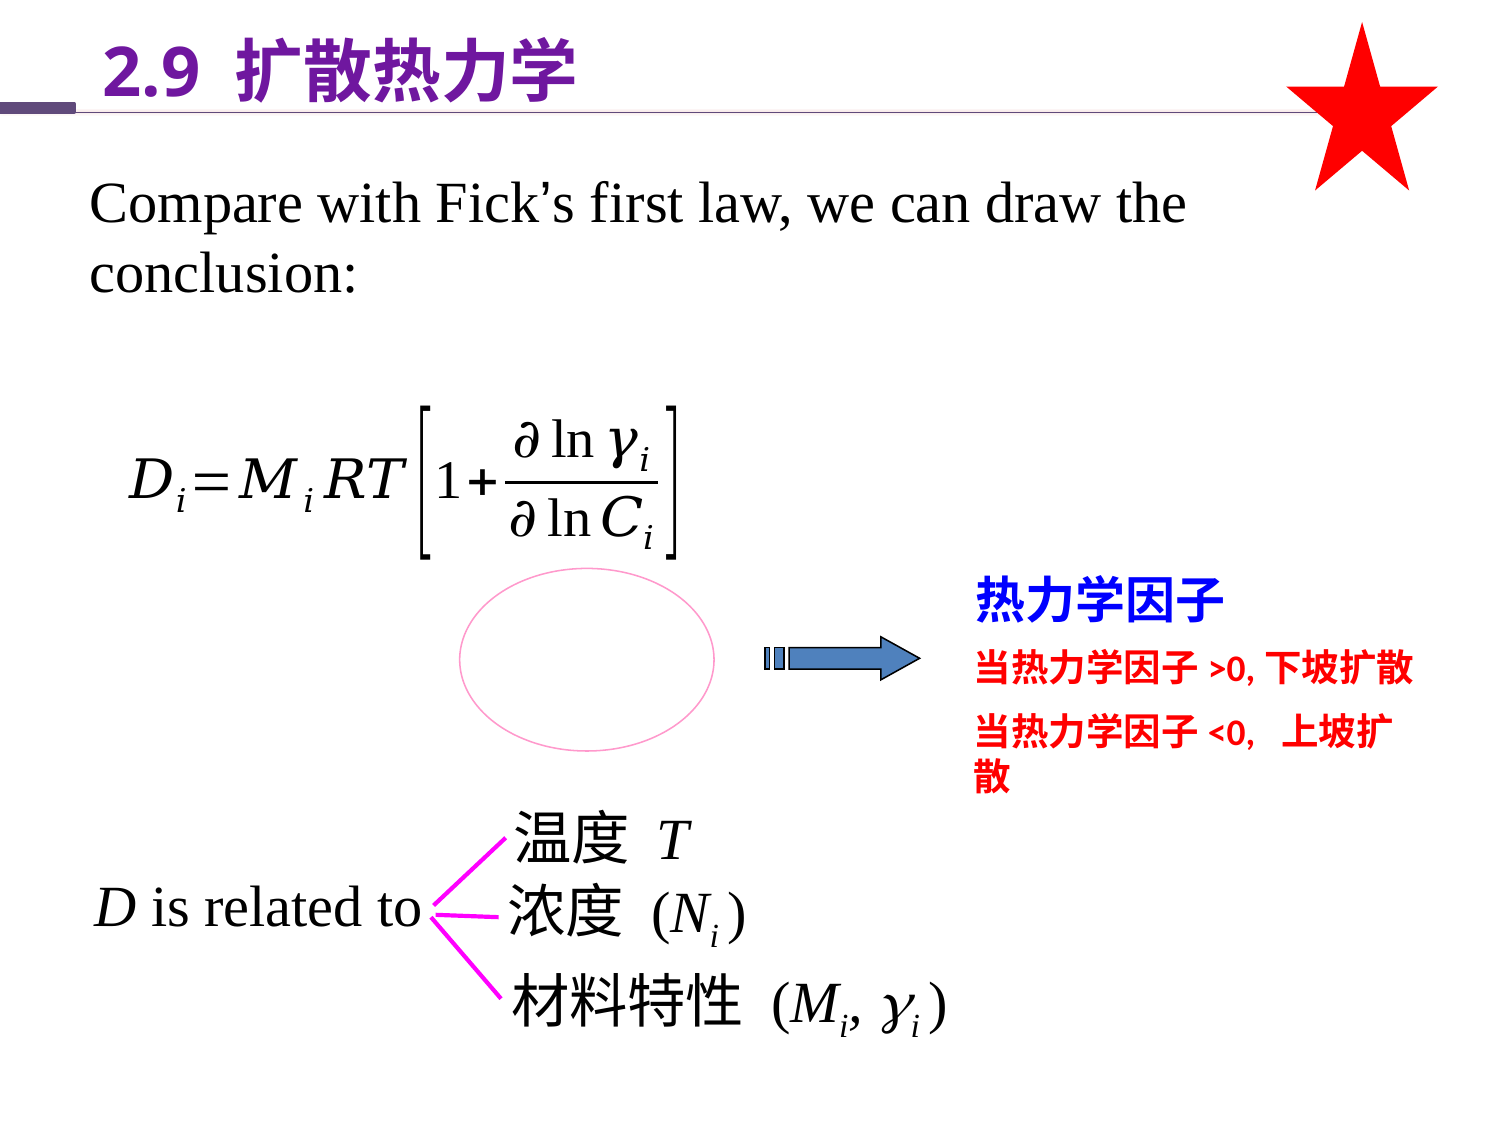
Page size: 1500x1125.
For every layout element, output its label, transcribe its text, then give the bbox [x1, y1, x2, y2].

text_box [774, 647, 785, 670]
text_box Compare with Fick’s first law, we can draw the conclusion: [74, 157, 1306, 312]
text_box 热力学因子 [960, 561, 1500, 636]
text_box [789, 636, 920, 680]
text_box D is related to [79, 860, 462, 946]
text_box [126, 568, 766, 752]
text_box 温度 T [498, 793, 728, 867]
text_box 材料特性 (Mi, gi ) [496, 957, 998, 1052]
text_box 浓度 (Ni ) [492, 867, 1001, 962]
text_box 2.9 扩散热力学 [87, 20, 594, 118]
text_box [1288, 24, 1436, 189]
text_box 当热力学因子>0,下坡扩散 当热力学因子<0, 上坡扩散 [959, 636, 1436, 806]
